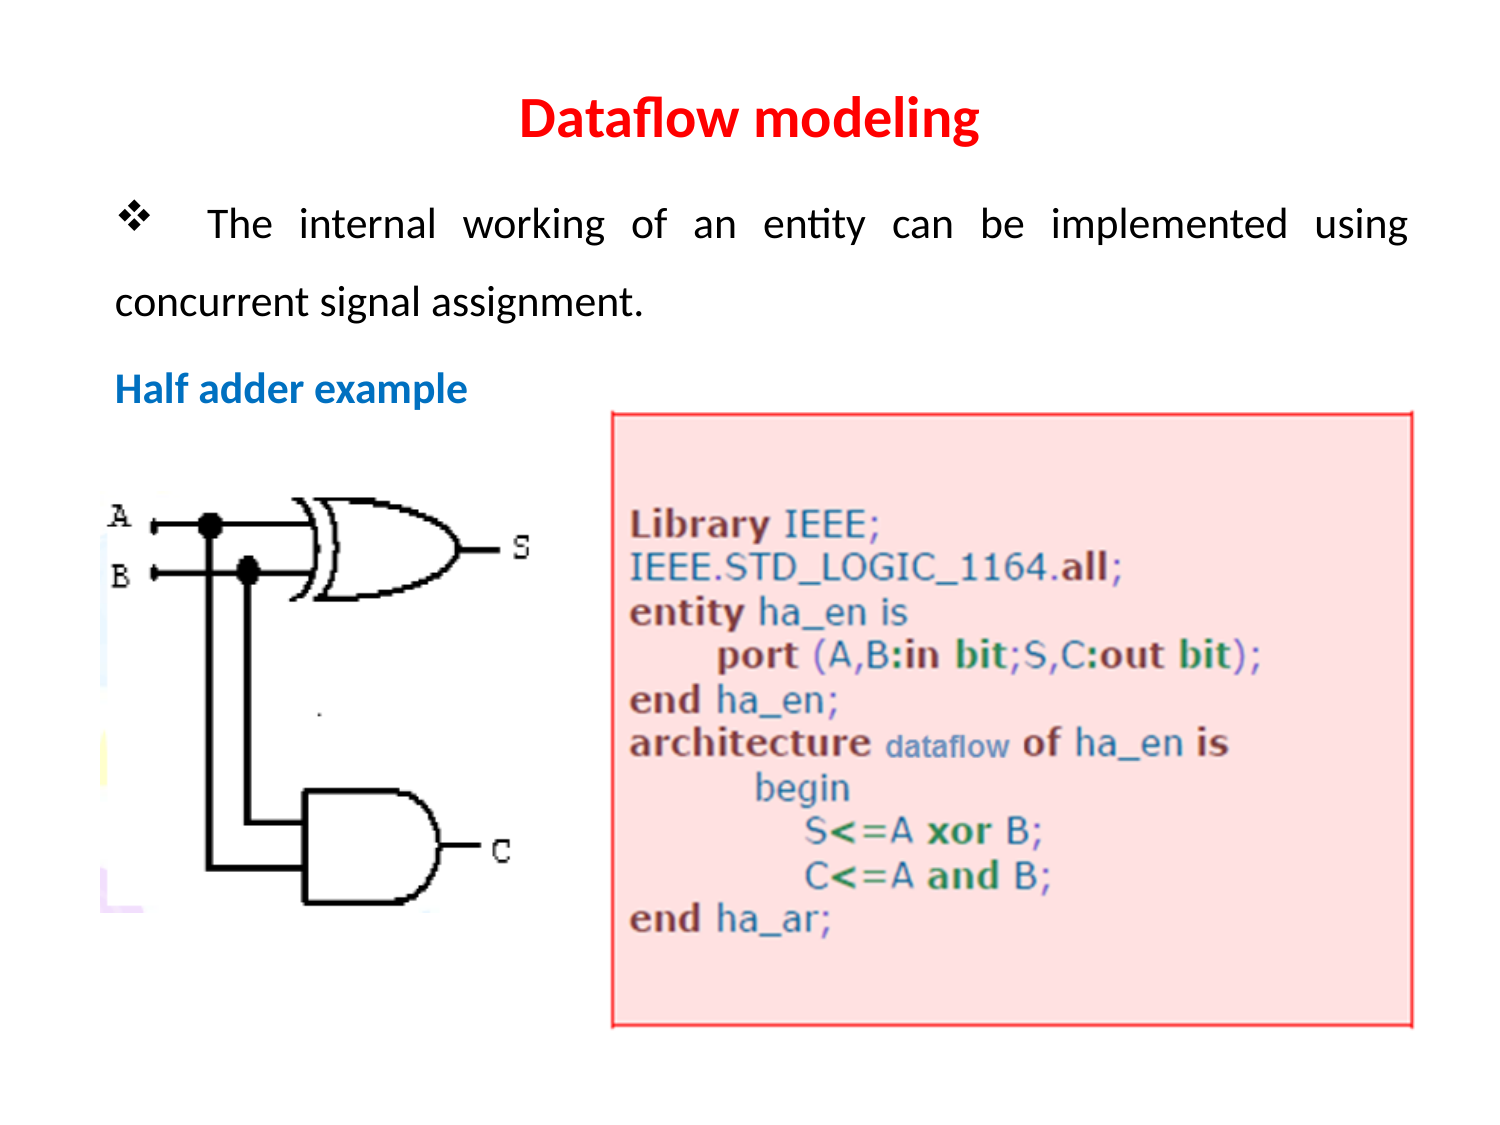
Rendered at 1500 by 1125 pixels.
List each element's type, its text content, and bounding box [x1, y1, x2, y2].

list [100, 491, 550, 913]
picture [607, 408, 1418, 1032]
title Dataflow modeling [75, 0, 1425, 173]
text_box The internal working of an entity can be implemented using concurrent signal assignment. Half adder example [100, 108, 1424, 420]
